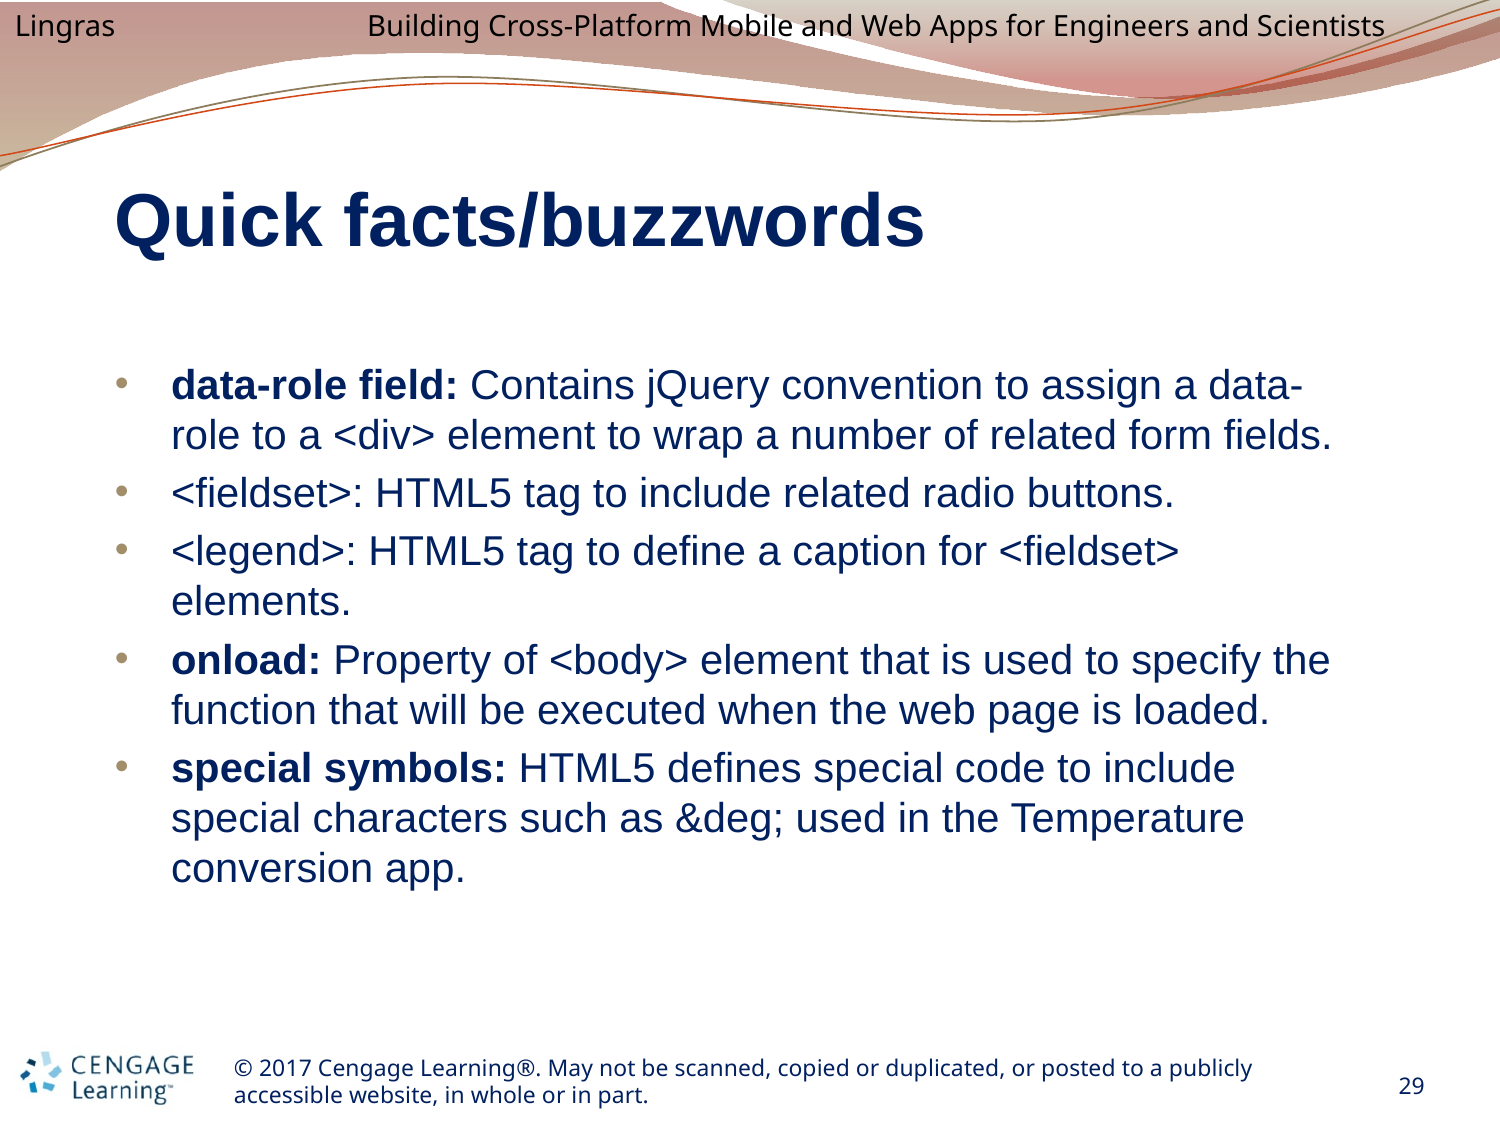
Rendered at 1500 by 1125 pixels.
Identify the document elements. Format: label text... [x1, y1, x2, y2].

footer © 2017 Cengage Learning®. May not be scanned, copied or duplicated, or posted to a publicly accessible website, in whole or in part. [233, 1048, 1359, 1109]
title Quick facts/buzzwords [99, 164, 1382, 325]
slide_number 29 [1299, 1042, 1425, 1103]
picture [0, 1031, 213, 1125]
list data-role field: Contains jQuery convention to assign a data-role to a <div> element to wrap a number of related form fields. <fieldset>: HTML5 tag to include related radio buttons. <legend>: HTML5 tag to define a caption for <fieldset> elements. onload: Property of <body> element that is used to specify the function that will be executed when the web page is loaded. special symbols: HTML5 defines special code to include special characters such as &deg; used in the Temperature conversion app. [99, 350, 1382, 1032]
